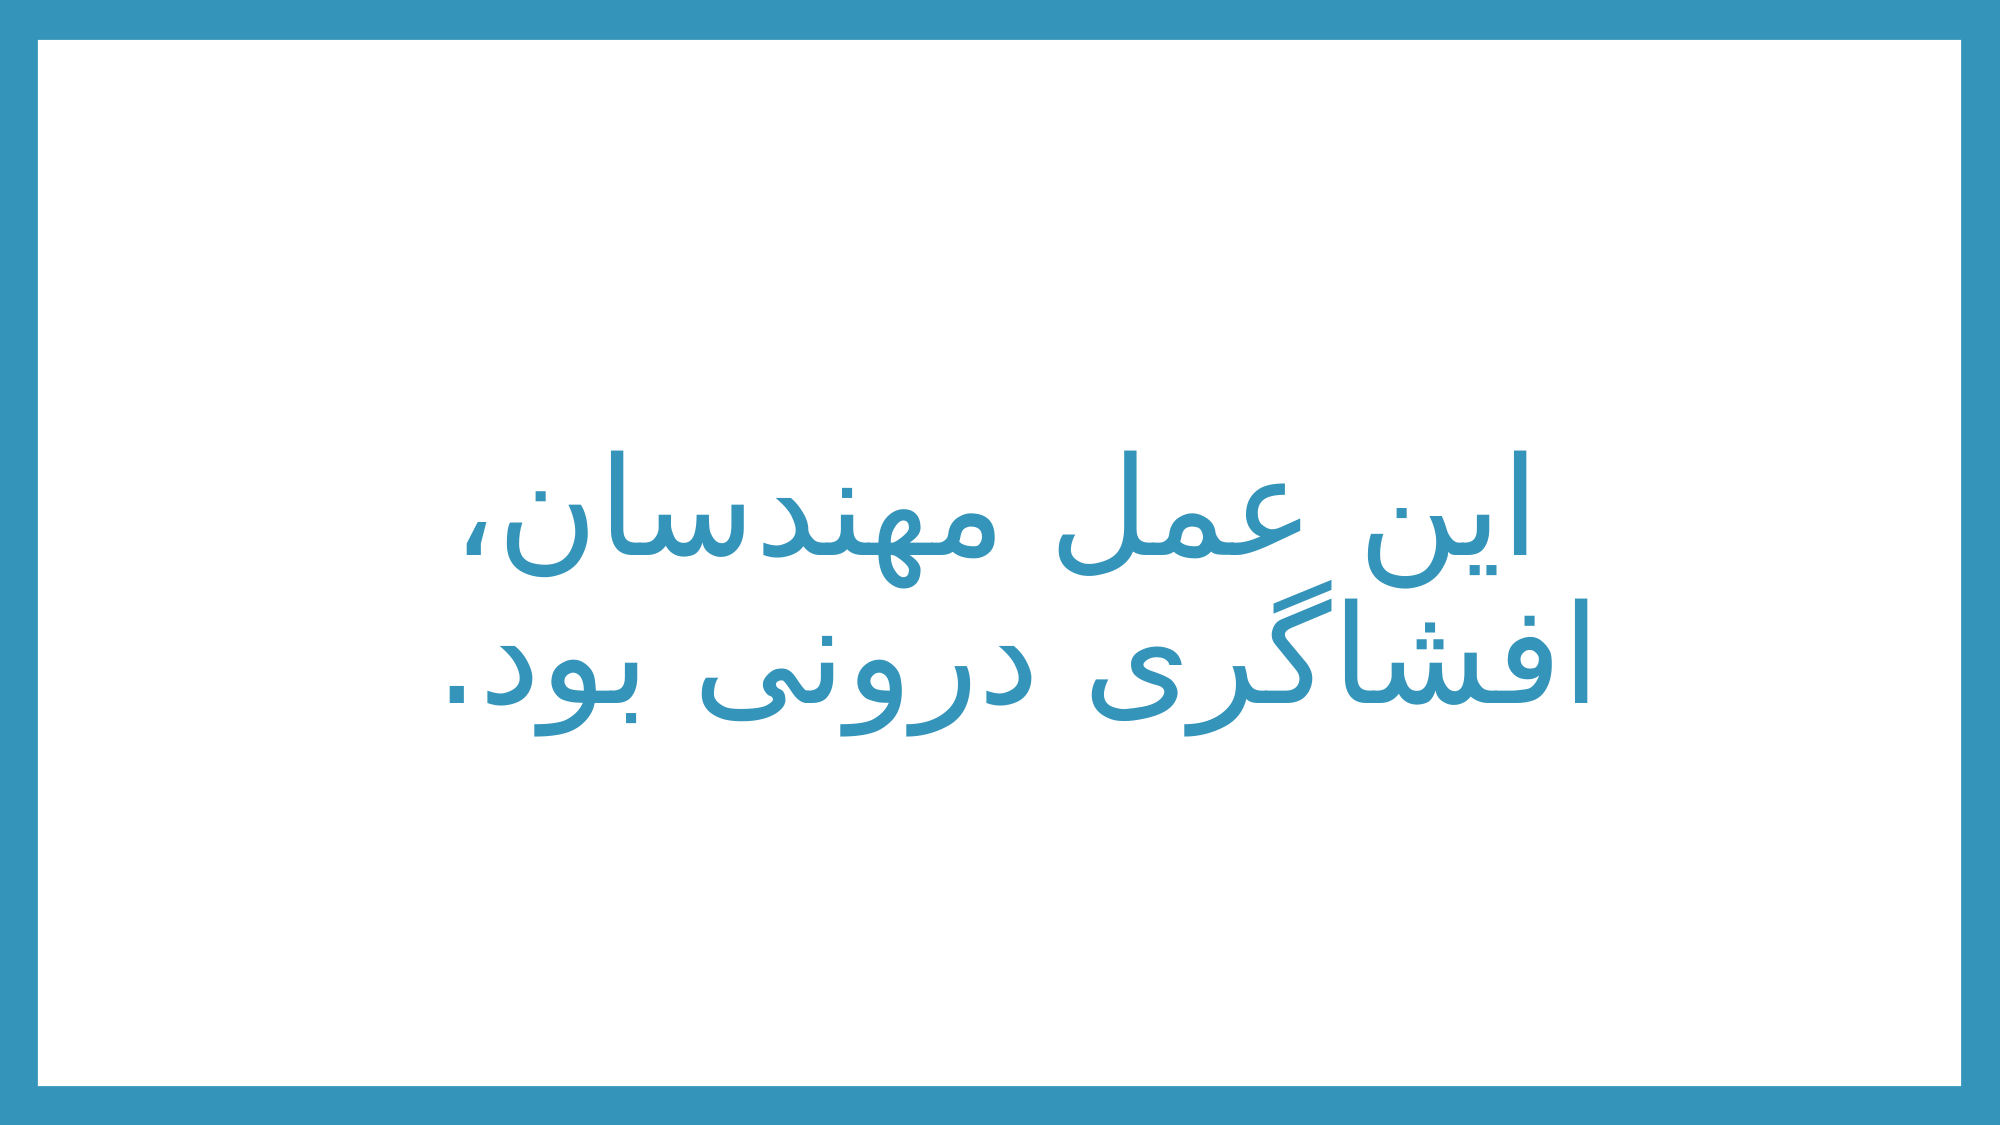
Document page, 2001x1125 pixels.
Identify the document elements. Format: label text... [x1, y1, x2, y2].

list این عمل مهندسان، افشاگری درونی بود. [184, 429, 1810, 942]
